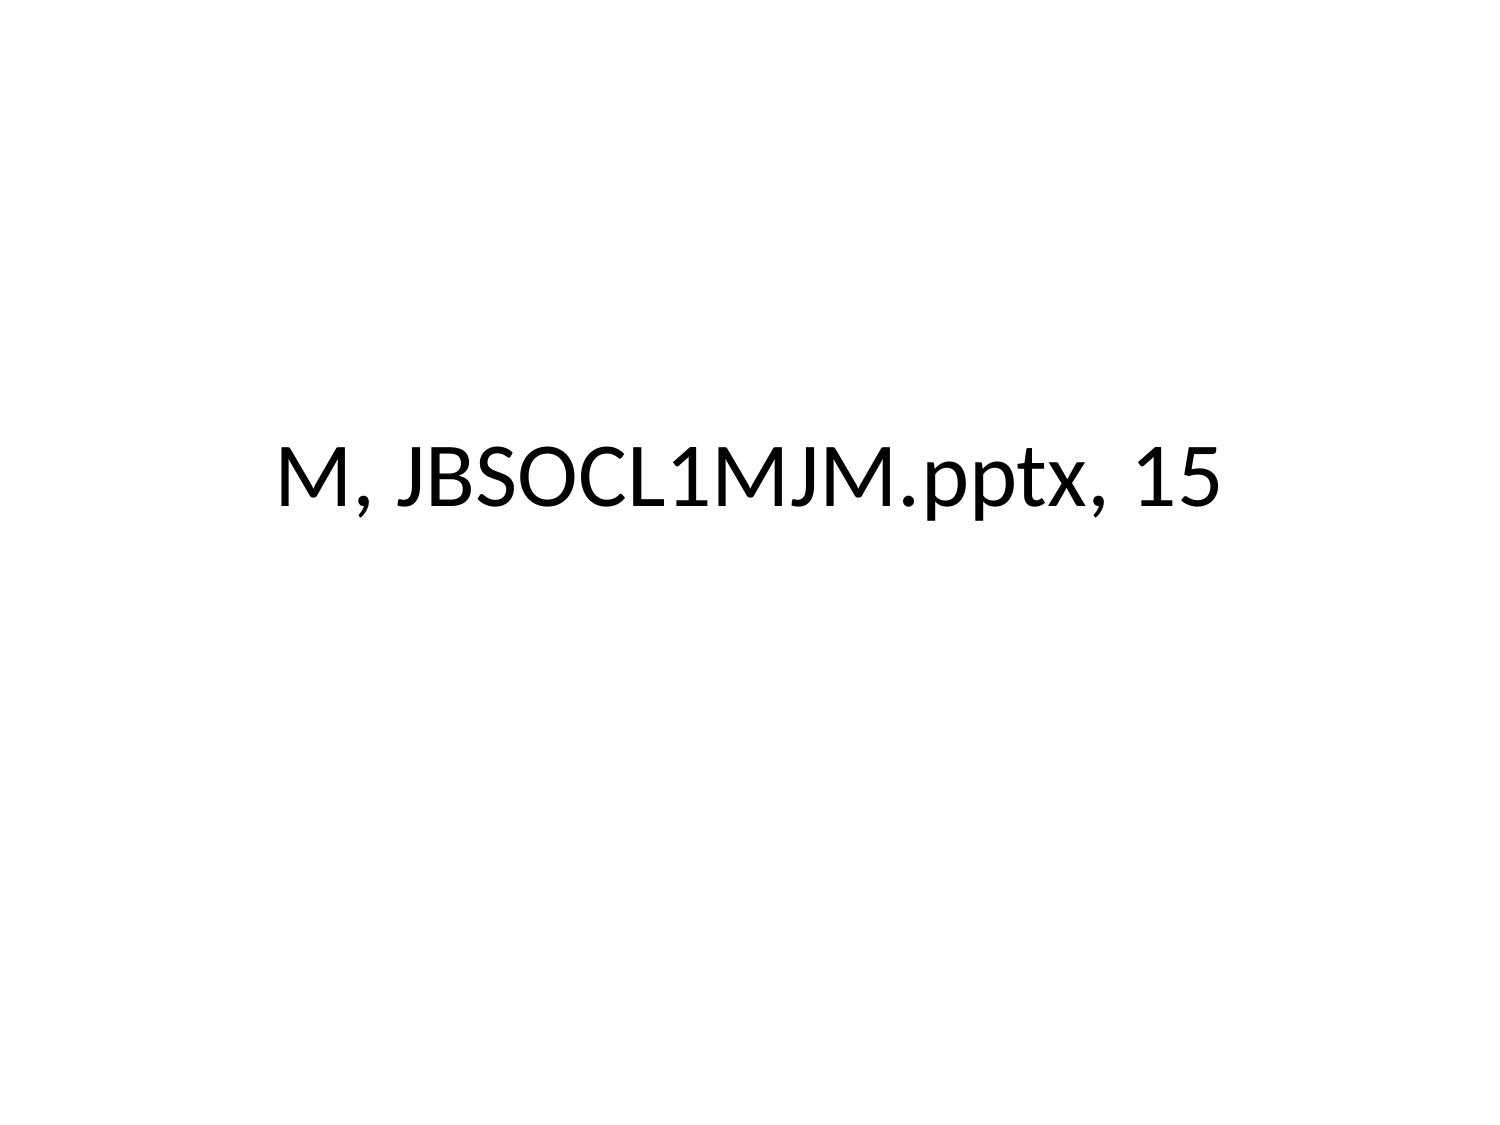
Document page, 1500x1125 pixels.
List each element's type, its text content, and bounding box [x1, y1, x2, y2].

title M, JBSOCL1MJM.pptx, 15 [112, 349, 1388, 591]
